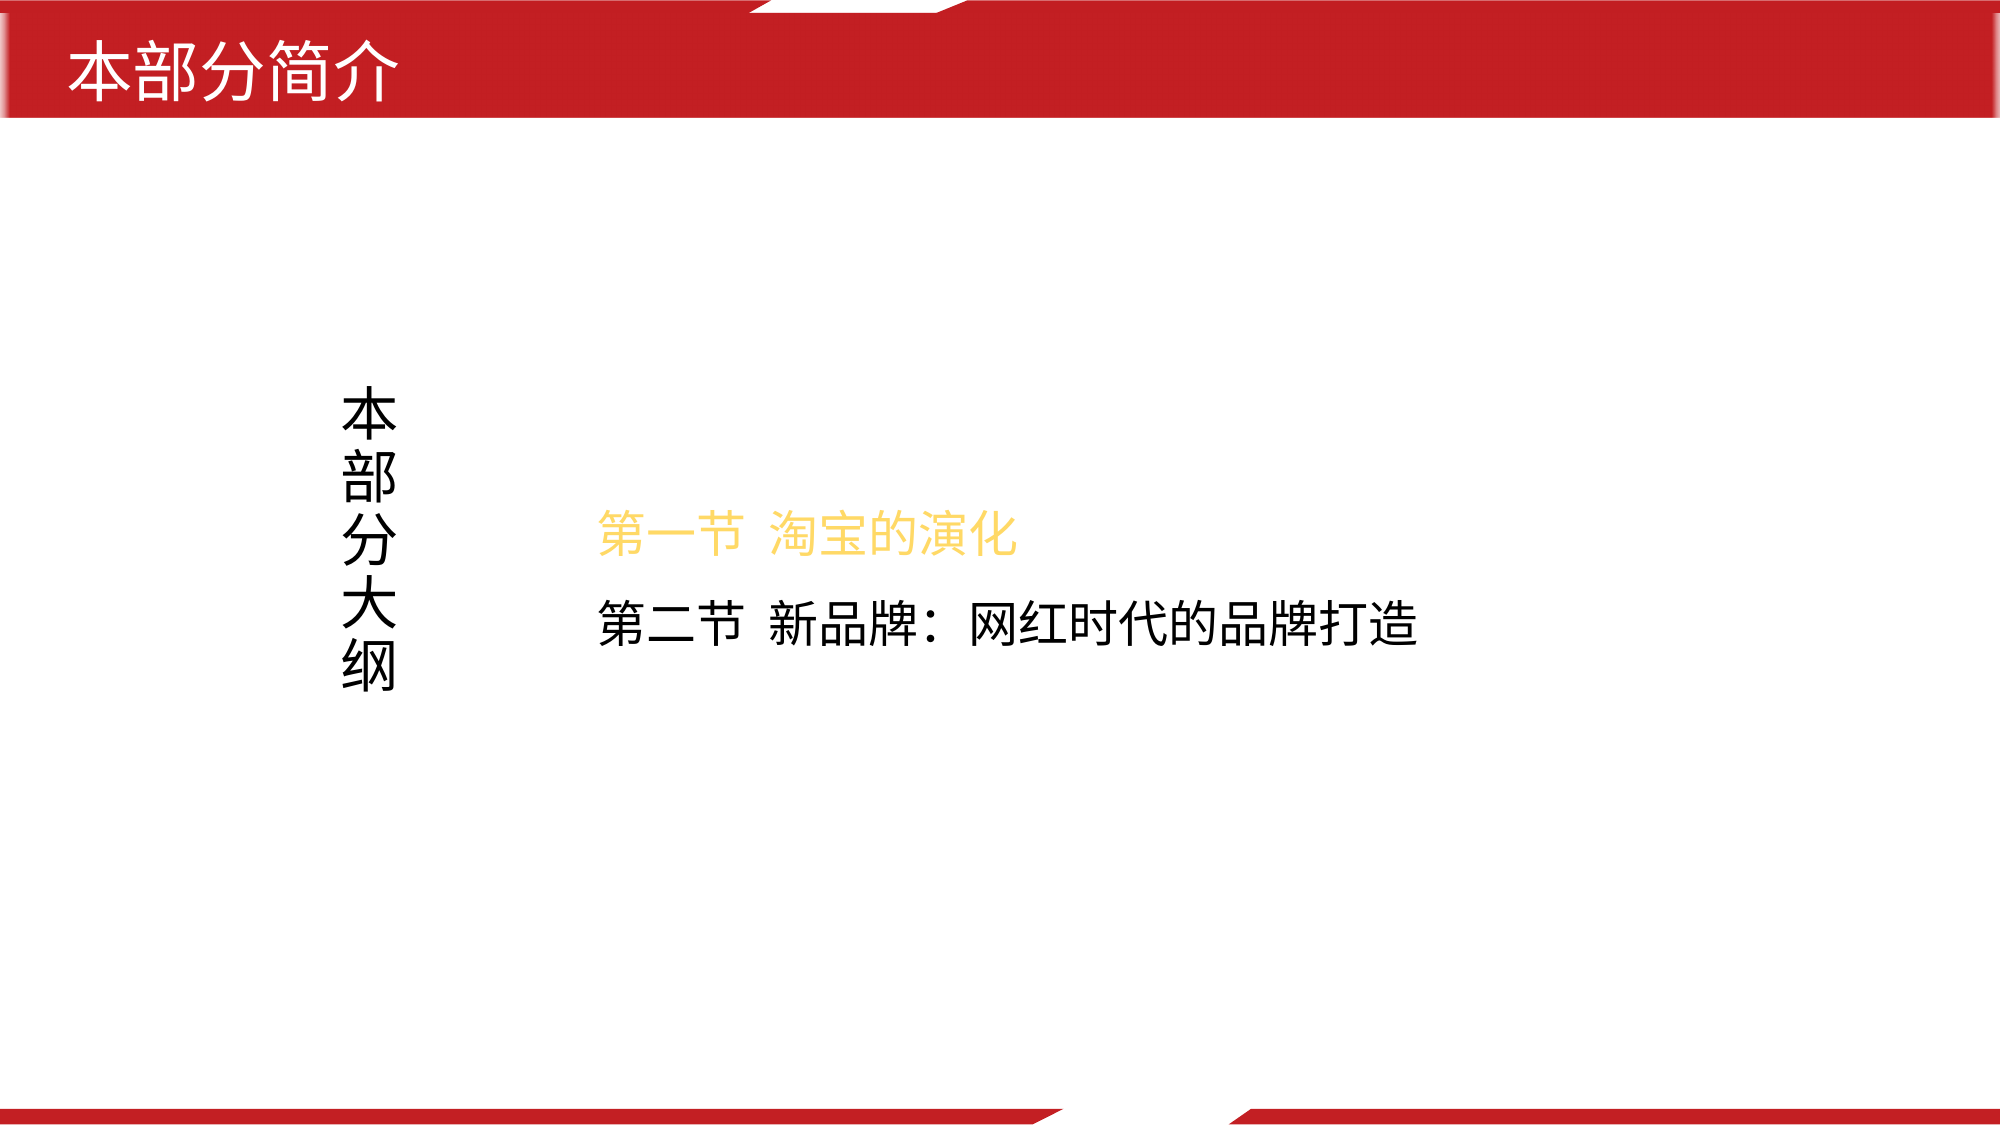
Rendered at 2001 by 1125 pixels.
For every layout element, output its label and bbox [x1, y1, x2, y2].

text_box [0, 0, 2000, 1125]
